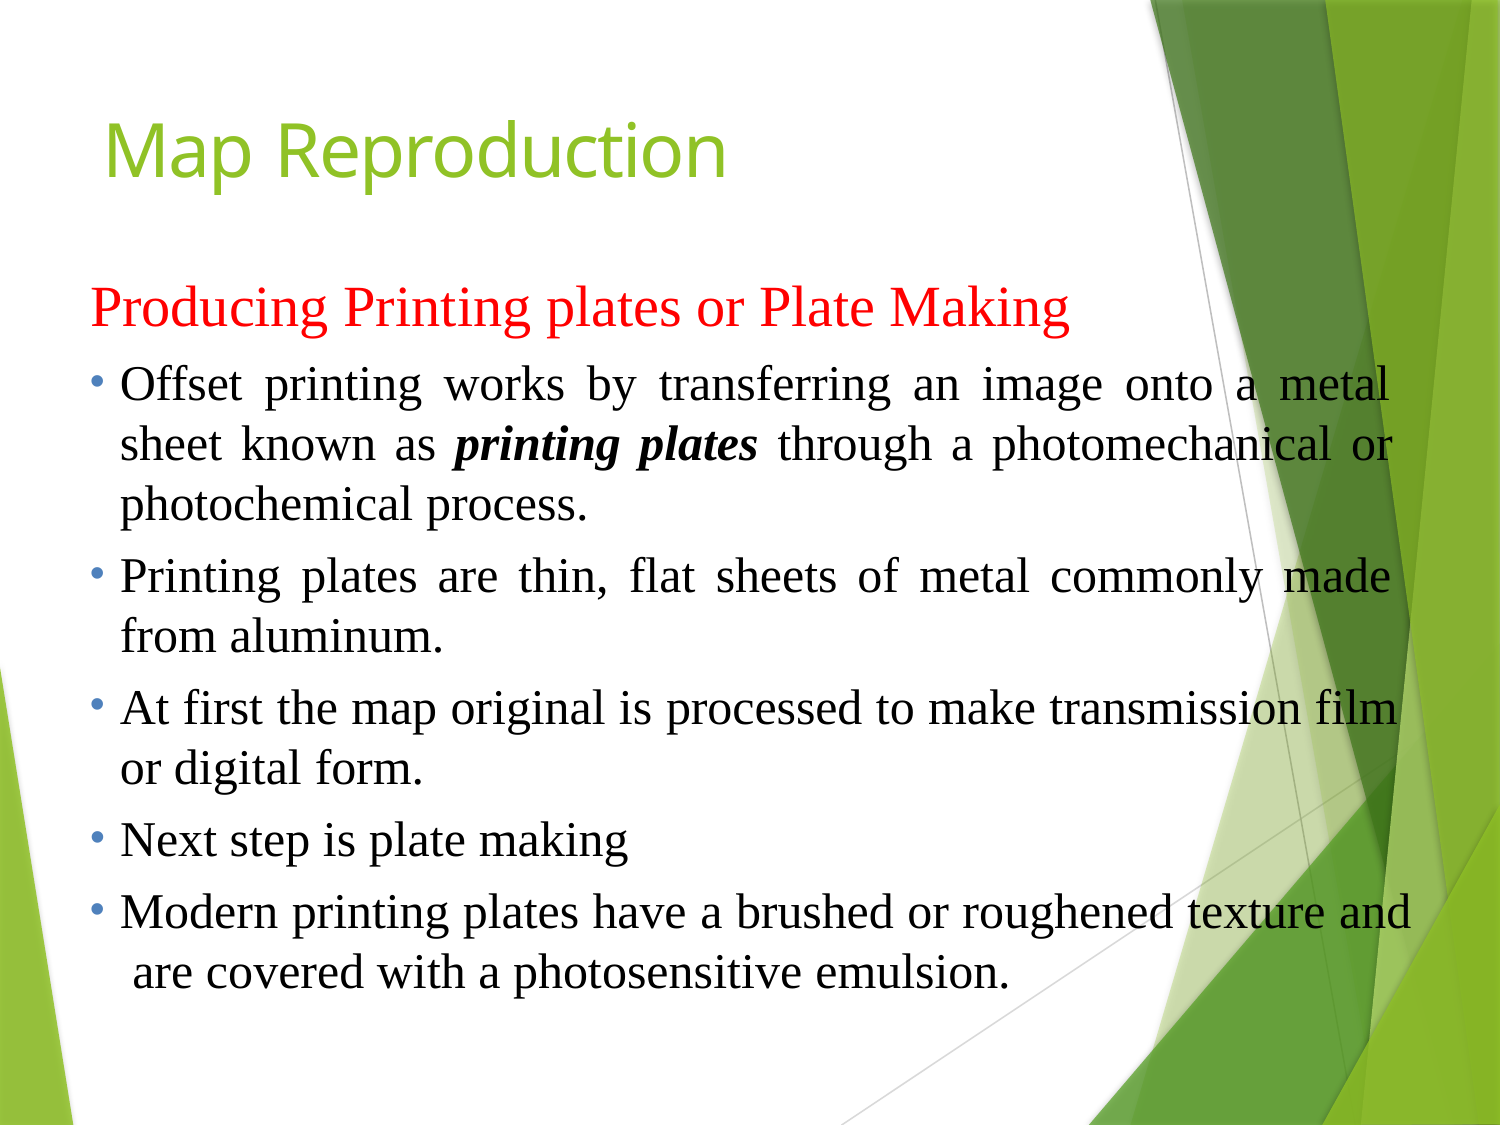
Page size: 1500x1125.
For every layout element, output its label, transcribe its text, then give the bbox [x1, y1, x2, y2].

title Map Reproduction [99, 99, 1142, 251]
text_box Producing Printing plates or Plate Making Offset printing works by transferring an image onto a metal sheet known as printing plates through a photomechanical or photochemical process. Printing plates are thin, flat sheets of metal commonly made from aluminum. At first the map original is processed to make transmission film or digital form. Next step is plate making Modern printing plates have a brushed or roughened texture and are covered with a photosensitive emulsion. [87, 251, 1413, 999]
